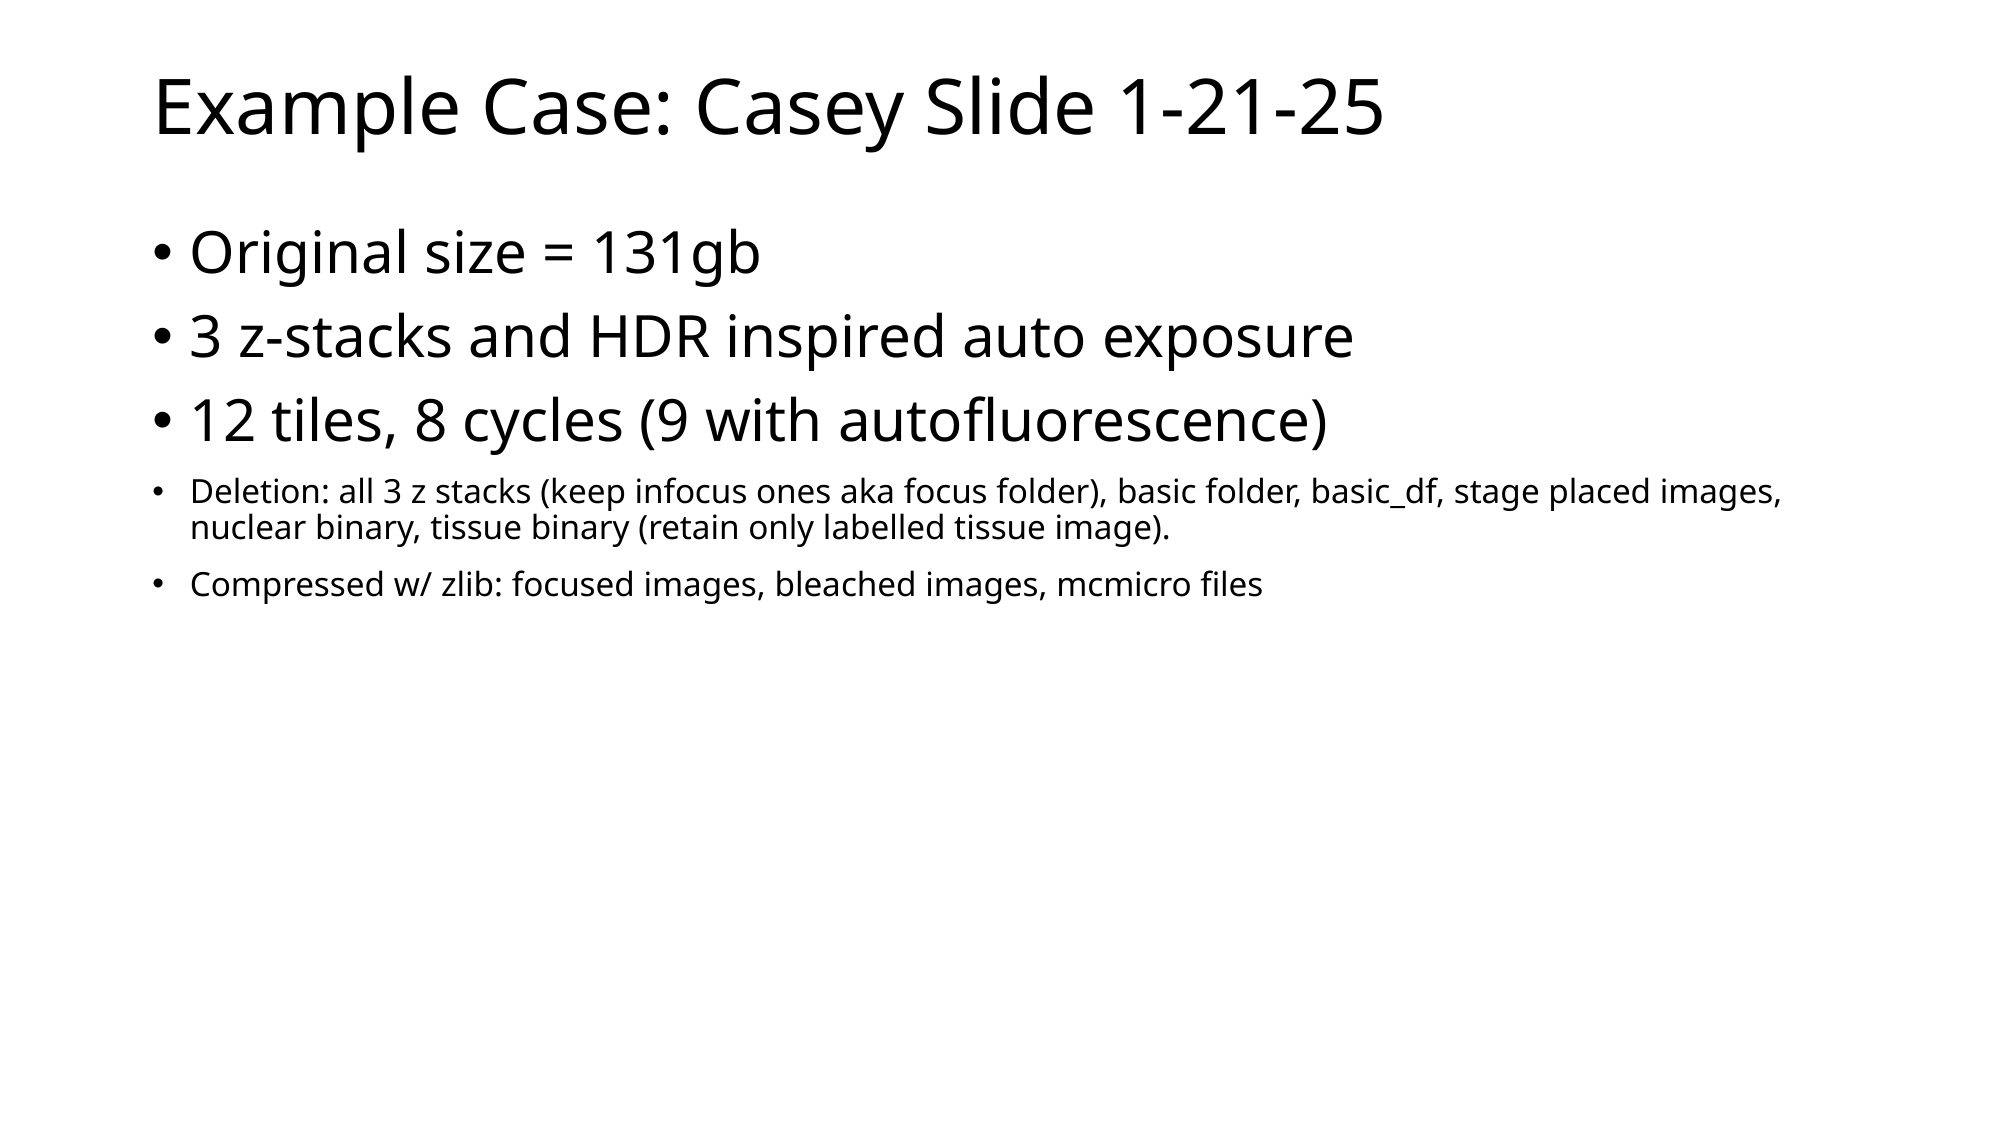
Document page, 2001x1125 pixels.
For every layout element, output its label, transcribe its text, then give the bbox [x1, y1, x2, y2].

list Original size = 131gb 3 z-stacks and HDR inspired auto exposure 12 tiles, 8 cycles (9 with autofluorescence) Deletion: all 3 z stacks (keep infocus ones aka focus folder), basic folder, basic_df, stage placed images, nuclear binary, tissue binary (retain only labelled tissue image). Compressed w/ zlib: focused images, bleached images, mcmicro files [137, 216, 1863, 662]
title Example Case: Casey Slide 1-21-25 [137, 59, 1863, 159]
